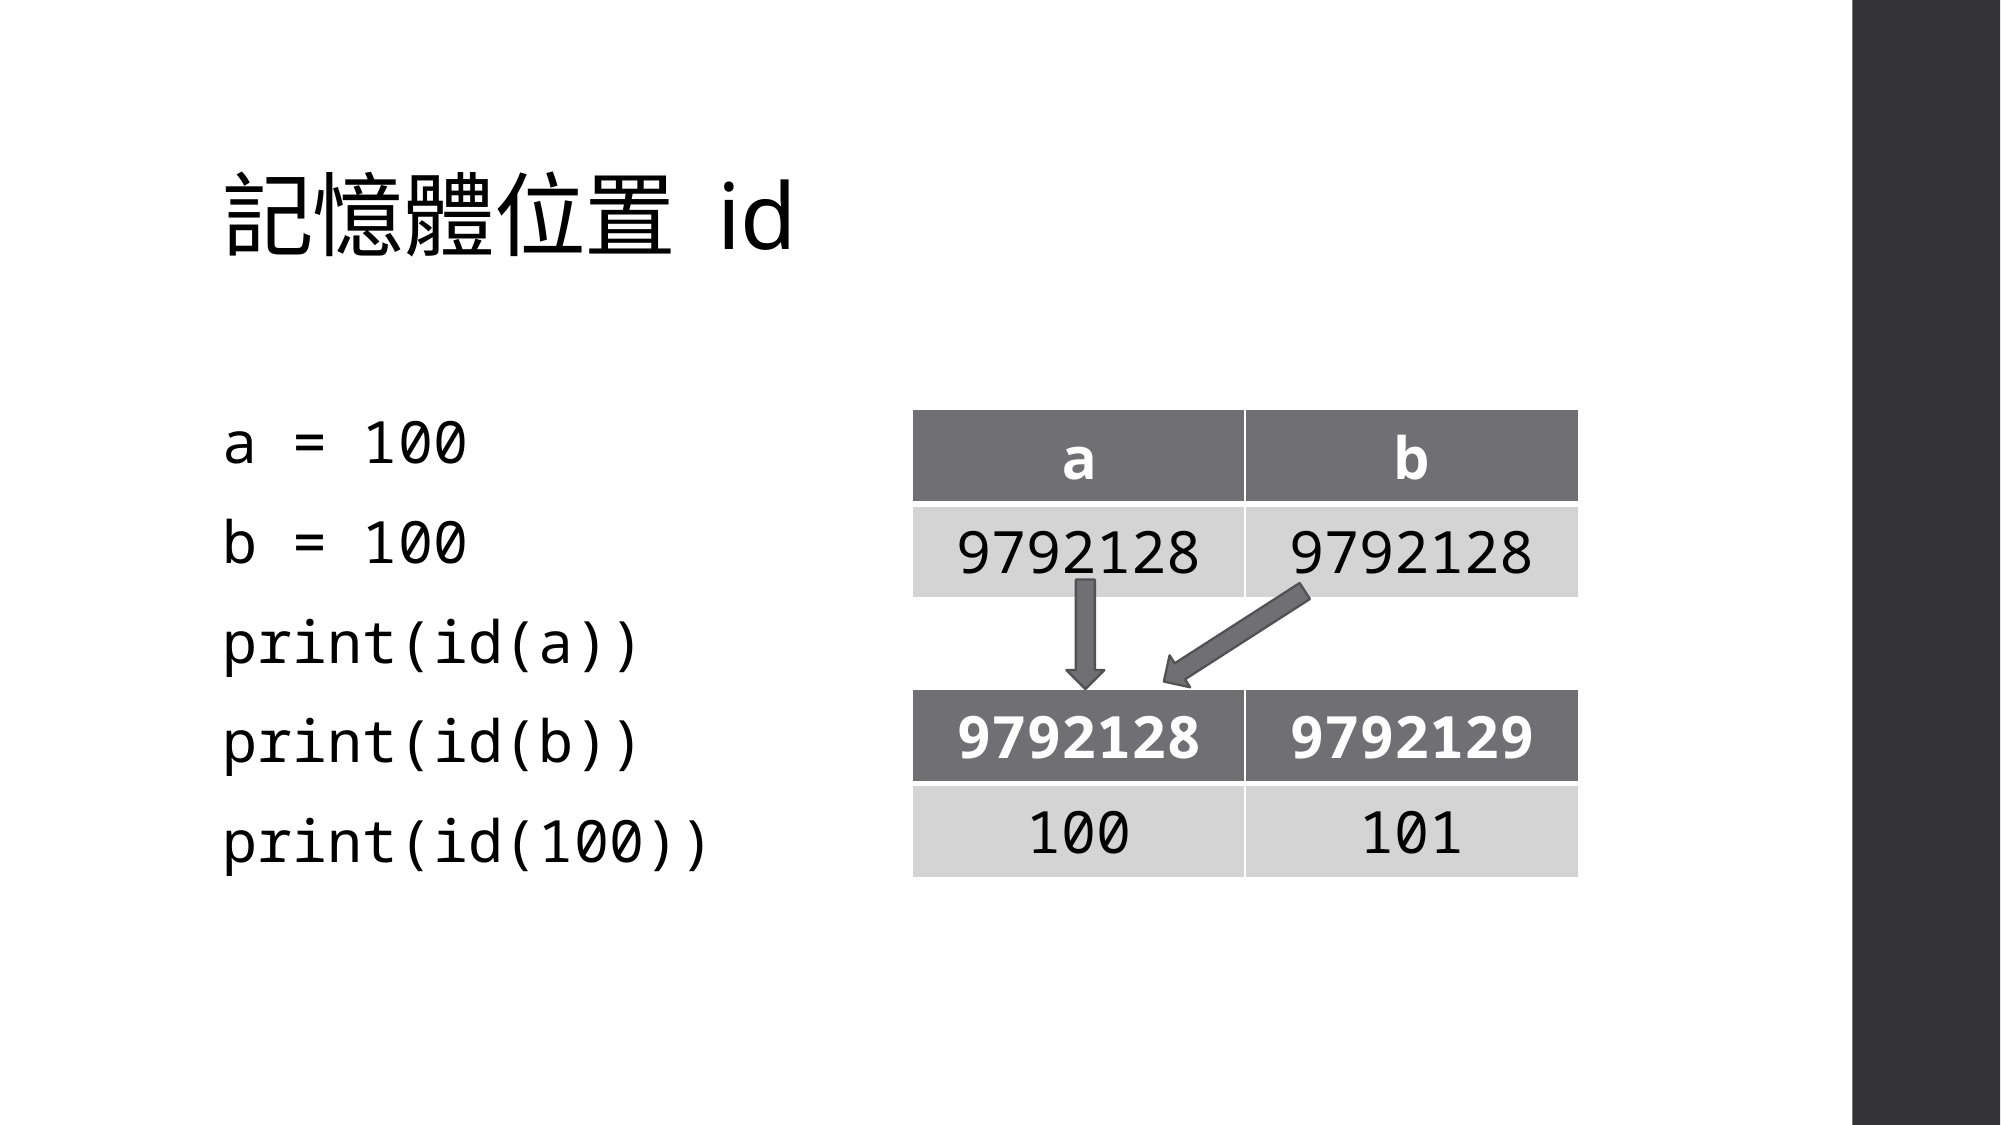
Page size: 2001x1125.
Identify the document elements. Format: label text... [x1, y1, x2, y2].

table_cell 9792128 [1246, 507, 1578, 597]
table_cell 9792128 [913, 507, 1244, 597]
list a = 100 b = 100 print(id(a)) print(id(b)) print(id(100)) [206, 299, 1617, 1014]
table_cell 101 [1246, 786, 1578, 877]
text_box [1065, 578, 1106, 690]
table_header 9792129 [1246, 690, 1578, 781]
text_box [1162, 582, 1311, 689]
table_header b [1246, 410, 1578, 501]
table_header a [913, 410, 1244, 501]
table_cell 100 [913, 786, 1244, 877]
title 記憶體位置 id [206, 60, 1797, 278]
table_header 9792128 [913, 690, 1244, 781]
